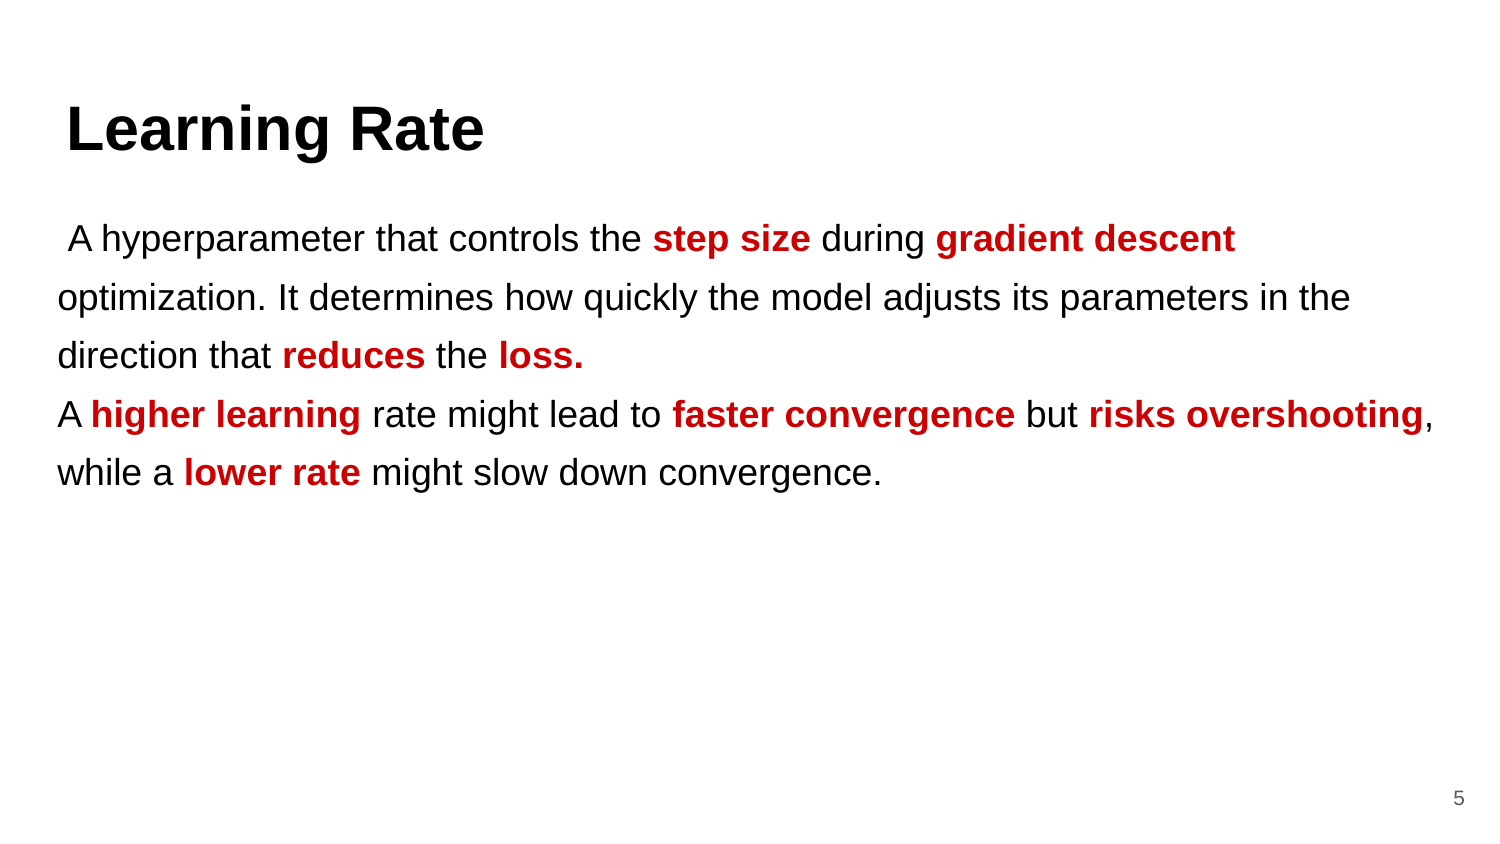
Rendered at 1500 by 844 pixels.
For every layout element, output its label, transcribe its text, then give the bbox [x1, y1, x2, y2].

list A hyperparameter that controls the step size during gradient descent optimization. It determines how quickly the model adjusts its parameters in the direction that reduces the loss. A higher learning rate might lead to faster convergence but risks overshooting, while a lower rate might slow down convergence. [42, 185, 1462, 830]
slide_number ‹#› [1389, 764, 1480, 830]
title Learning Rate [51, 72, 1449, 167]
